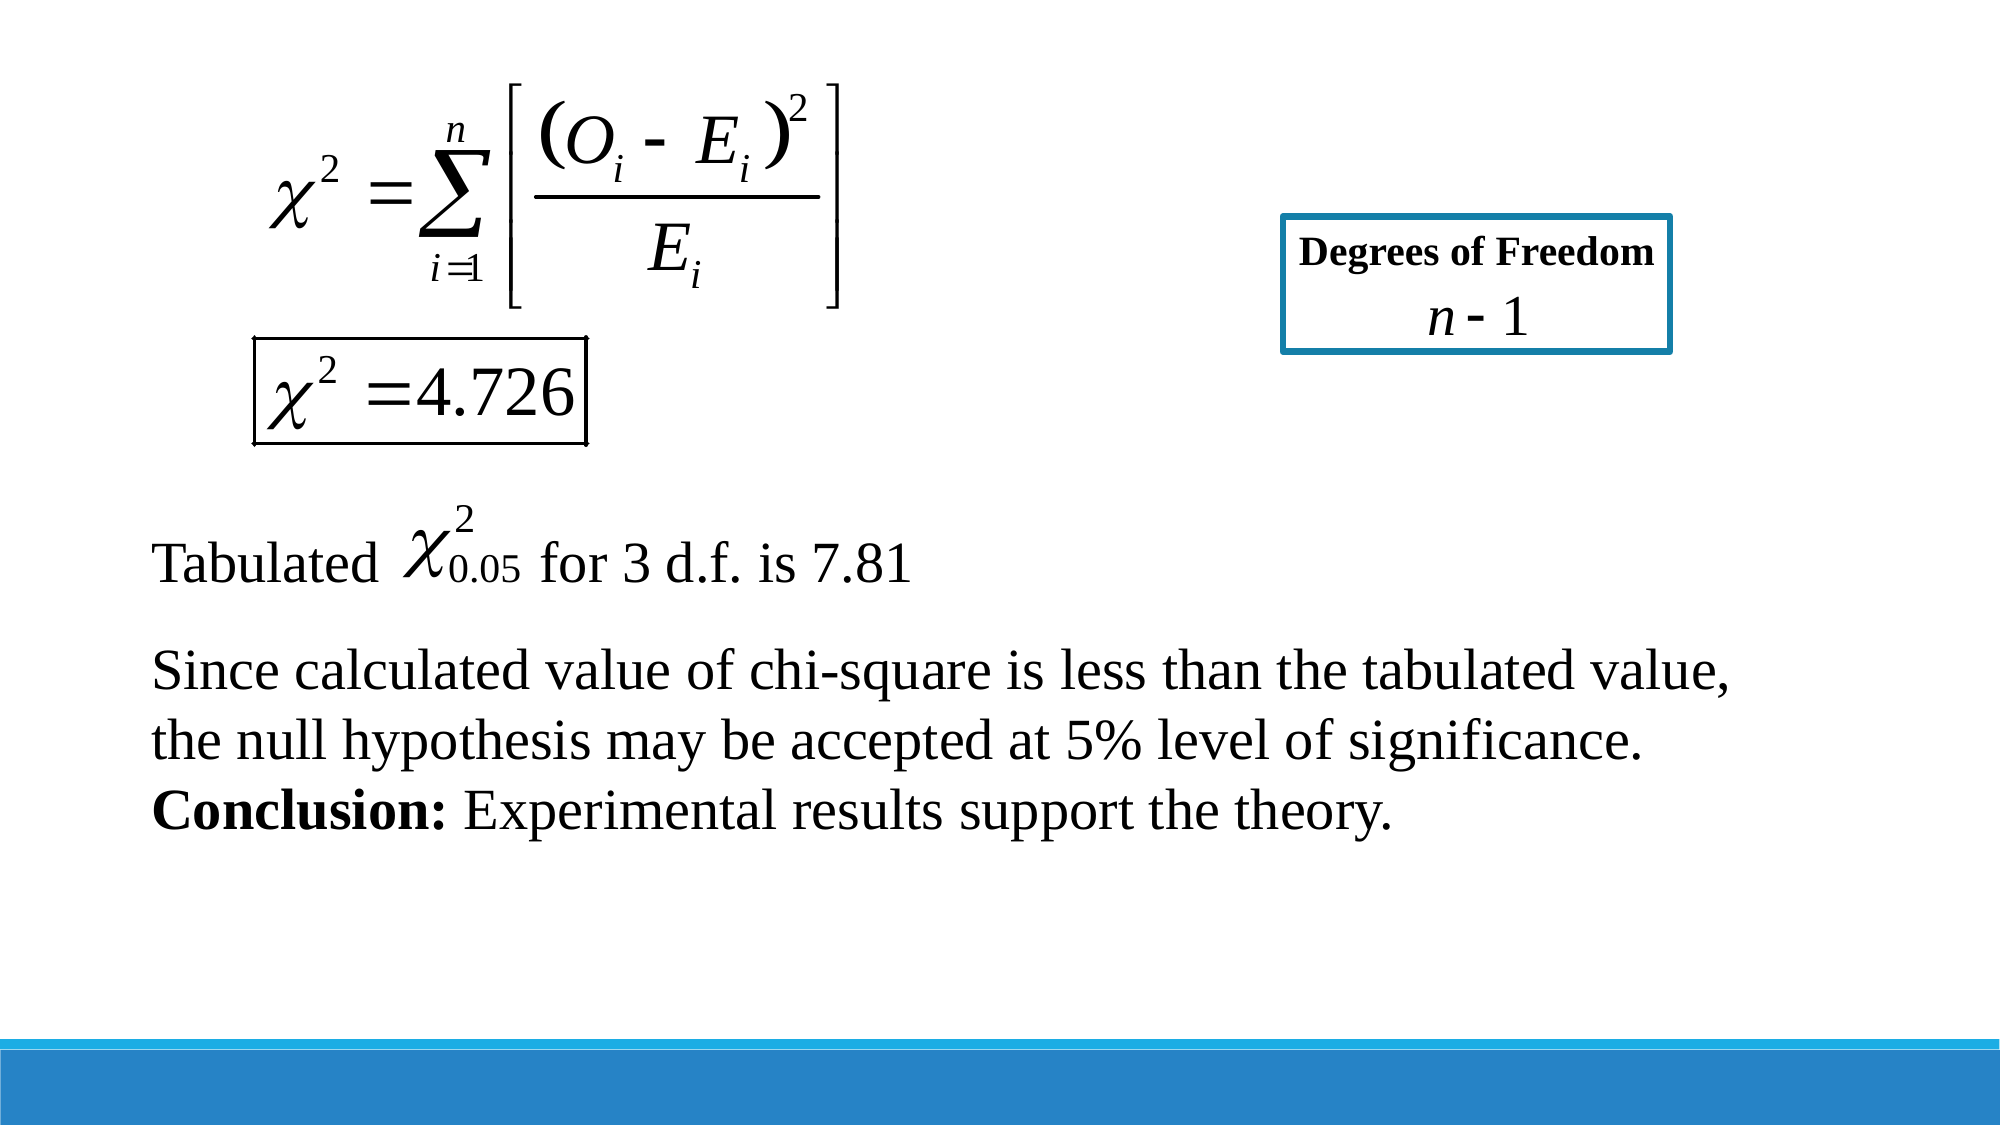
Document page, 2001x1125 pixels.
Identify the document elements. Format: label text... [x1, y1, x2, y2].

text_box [240, 320, 602, 464]
text_box [1282, 215, 1671, 353]
text_box Tabulated for 3 d.f. is 7.81 [136, 516, 389, 602]
text_box Degrees of Freedom [1284, 216, 1670, 282]
text_box Since calculated value of chi-square is less than the tabulated value, the null hypothesis may be accepted at 5% level of significance. Conclusion: Experimental results support the theory. [136, 623, 1784, 849]
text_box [1417, 281, 1535, 351]
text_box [258, 72, 866, 322]
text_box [391, 486, 532, 600]
text_box Tabulated for 3 d.f. is 7.81 [539, 516, 1283, 602]
